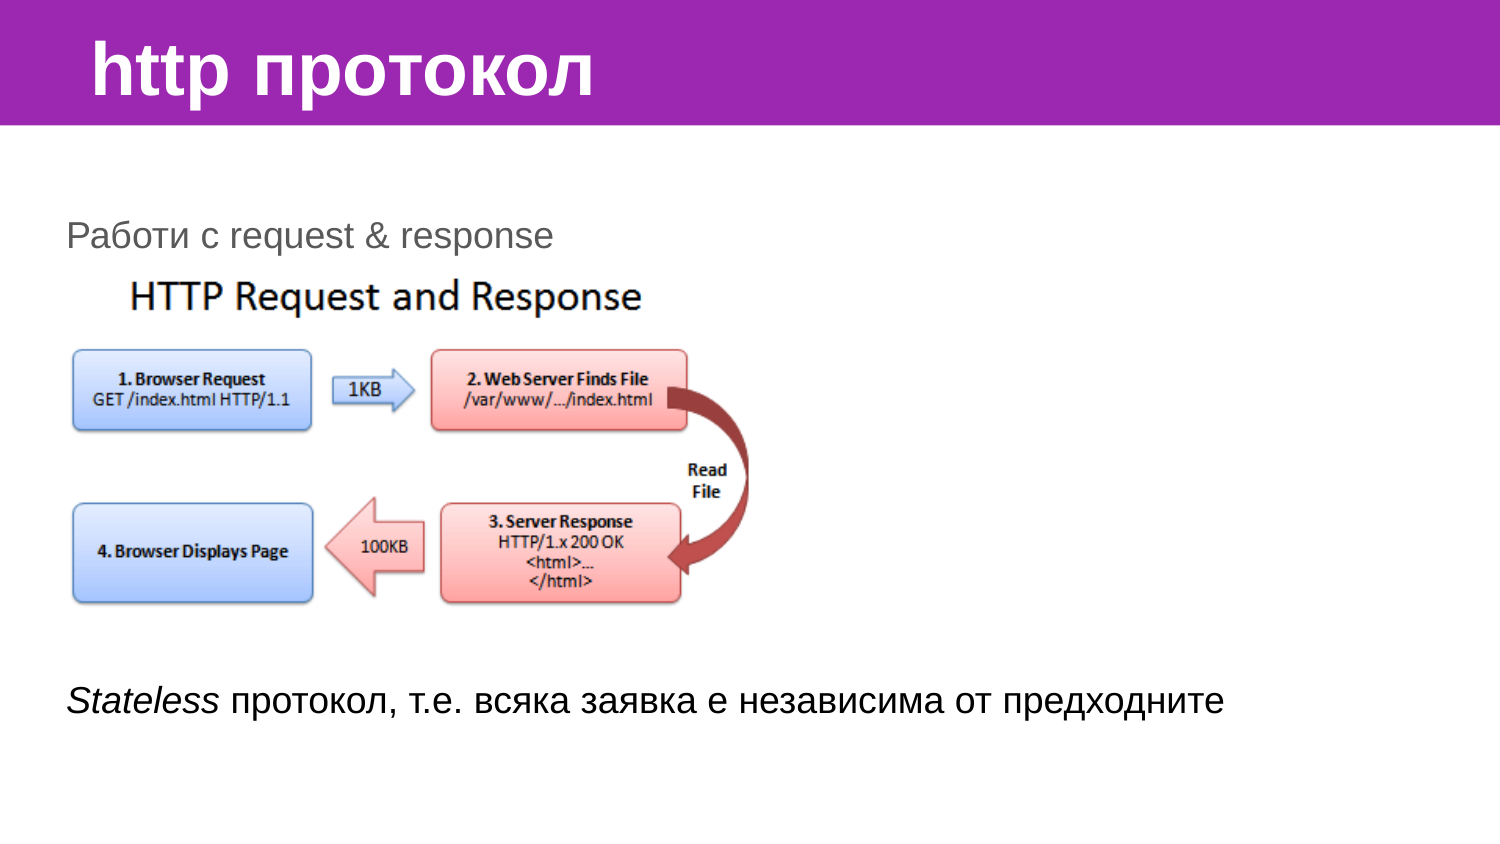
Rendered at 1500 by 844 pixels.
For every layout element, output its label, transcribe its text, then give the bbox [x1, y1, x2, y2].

text_box [0, 0, 1500, 126]
picture [68, 268, 752, 614]
text_box http протокол [0, 4, 1117, 121]
list Работи с request & response Stateless протокол, т.е. всяка заявка е независима от предходните [51, 189, 1449, 750]
